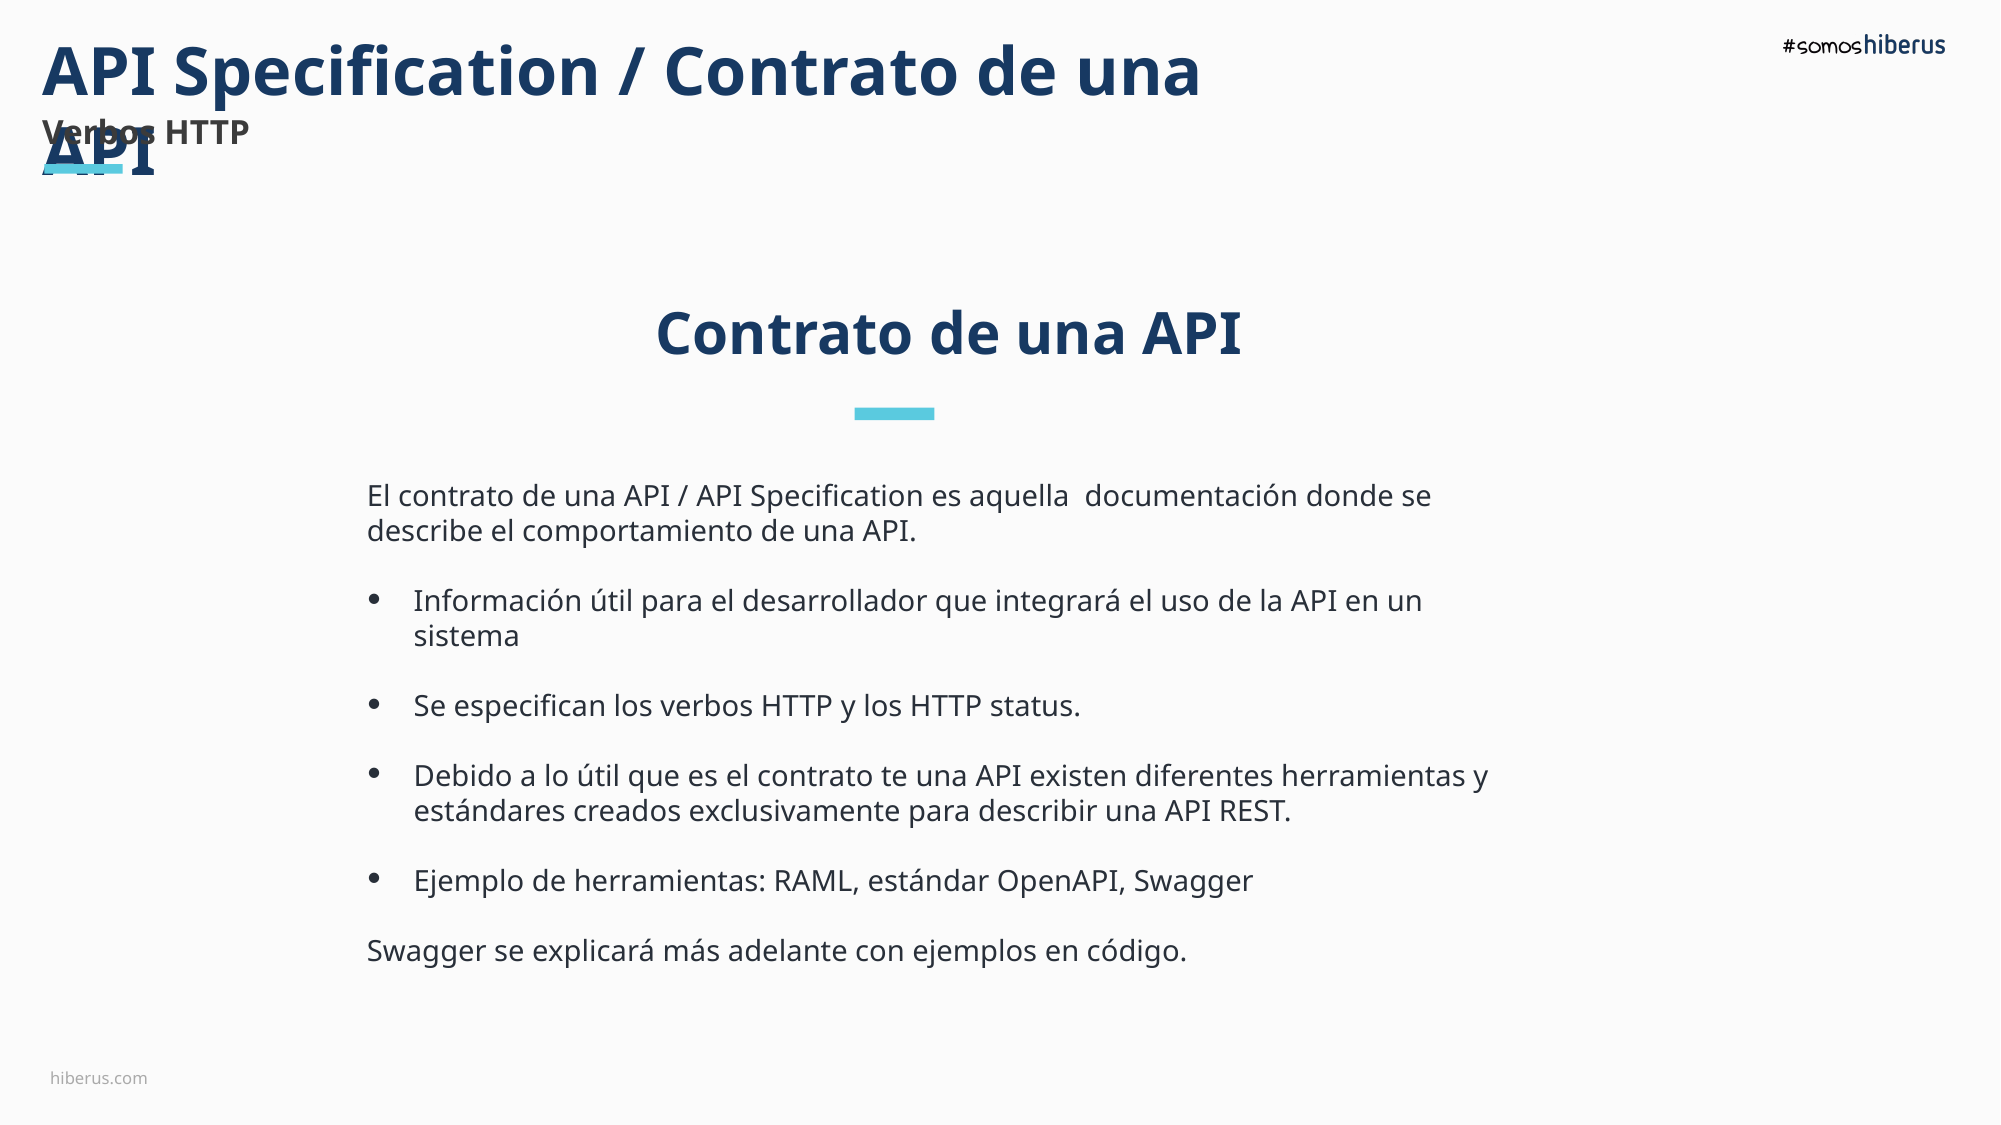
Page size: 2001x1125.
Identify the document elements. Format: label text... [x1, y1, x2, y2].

text_box Contrato de una API [351, 289, 1547, 375]
text_box [854, 407, 935, 421]
text_box API Specification / Contrato de una API [27, 21, 1265, 196]
text_box El contrato de una API / API Specification es aquella documentación donde se describe el comportamiento de una API. Información útil para el desarrollador que integrará el uso de la API en un sistema Se especifican los verbos HTTP y los HTTP status. Debido a lo útil que es el contrato te una API existen diferentes herramientas y estándares creados exclusivamente para describir una API REST. Ejemplo de herramientas: RAML, estándar OpenAPI, Swagger Swagger se explicará más adelante con ejemplos en código. [351, 470, 1547, 975]
picture [1783, 34, 1945, 54]
text_box Verbos HTTP [26, 104, 896, 160]
text_box [43, 163, 124, 175]
